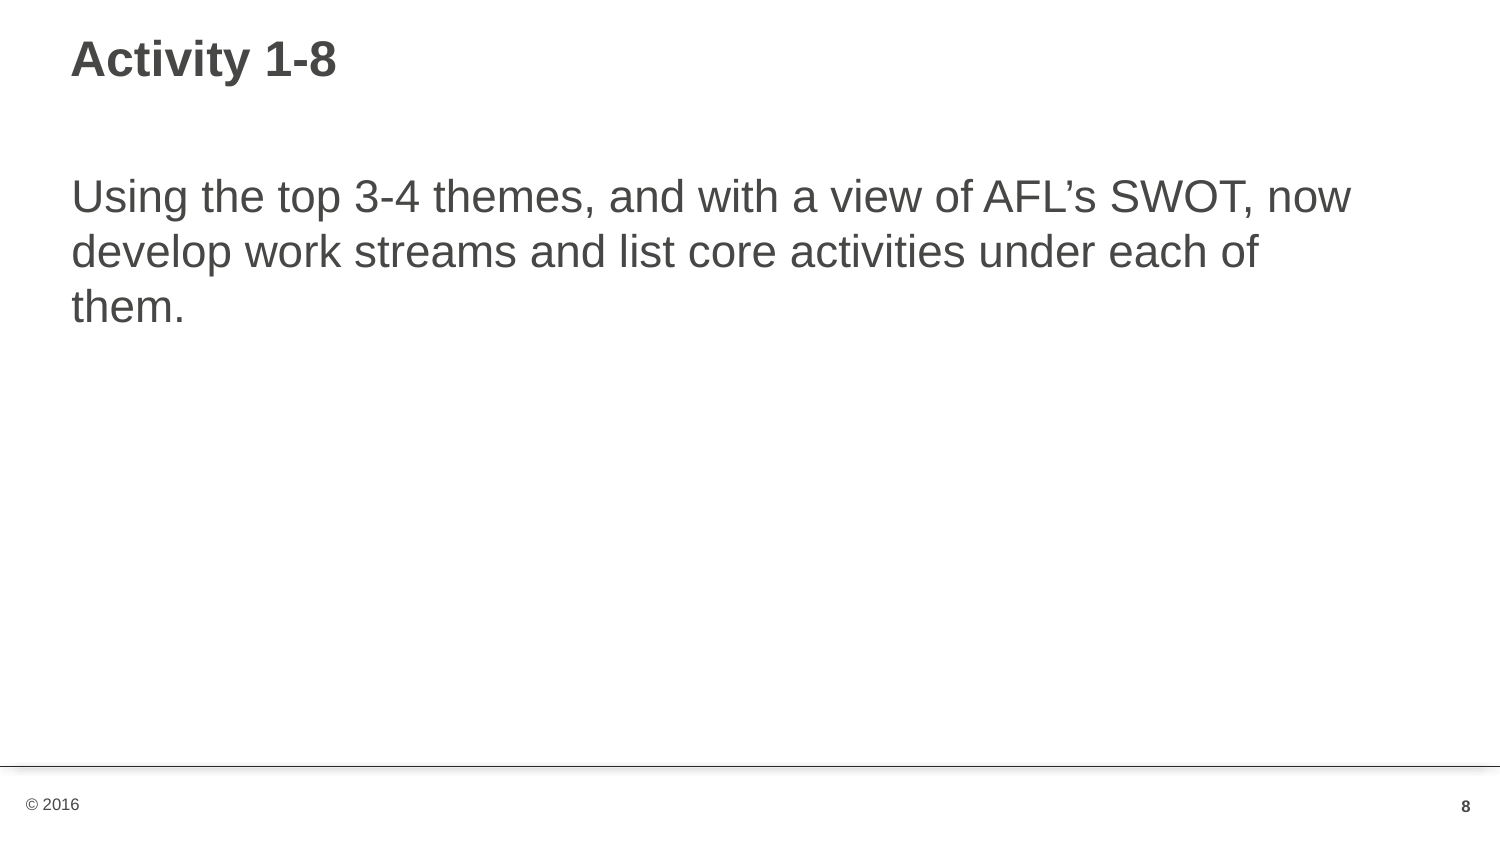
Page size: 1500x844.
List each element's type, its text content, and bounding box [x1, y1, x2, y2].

title Activity 1-8 [55, 18, 1402, 144]
list Using the top 3-4 themes, and with a view of AFL’s SWOT, now develop work streams and list core activities under each of them. [55, 159, 1402, 749]
